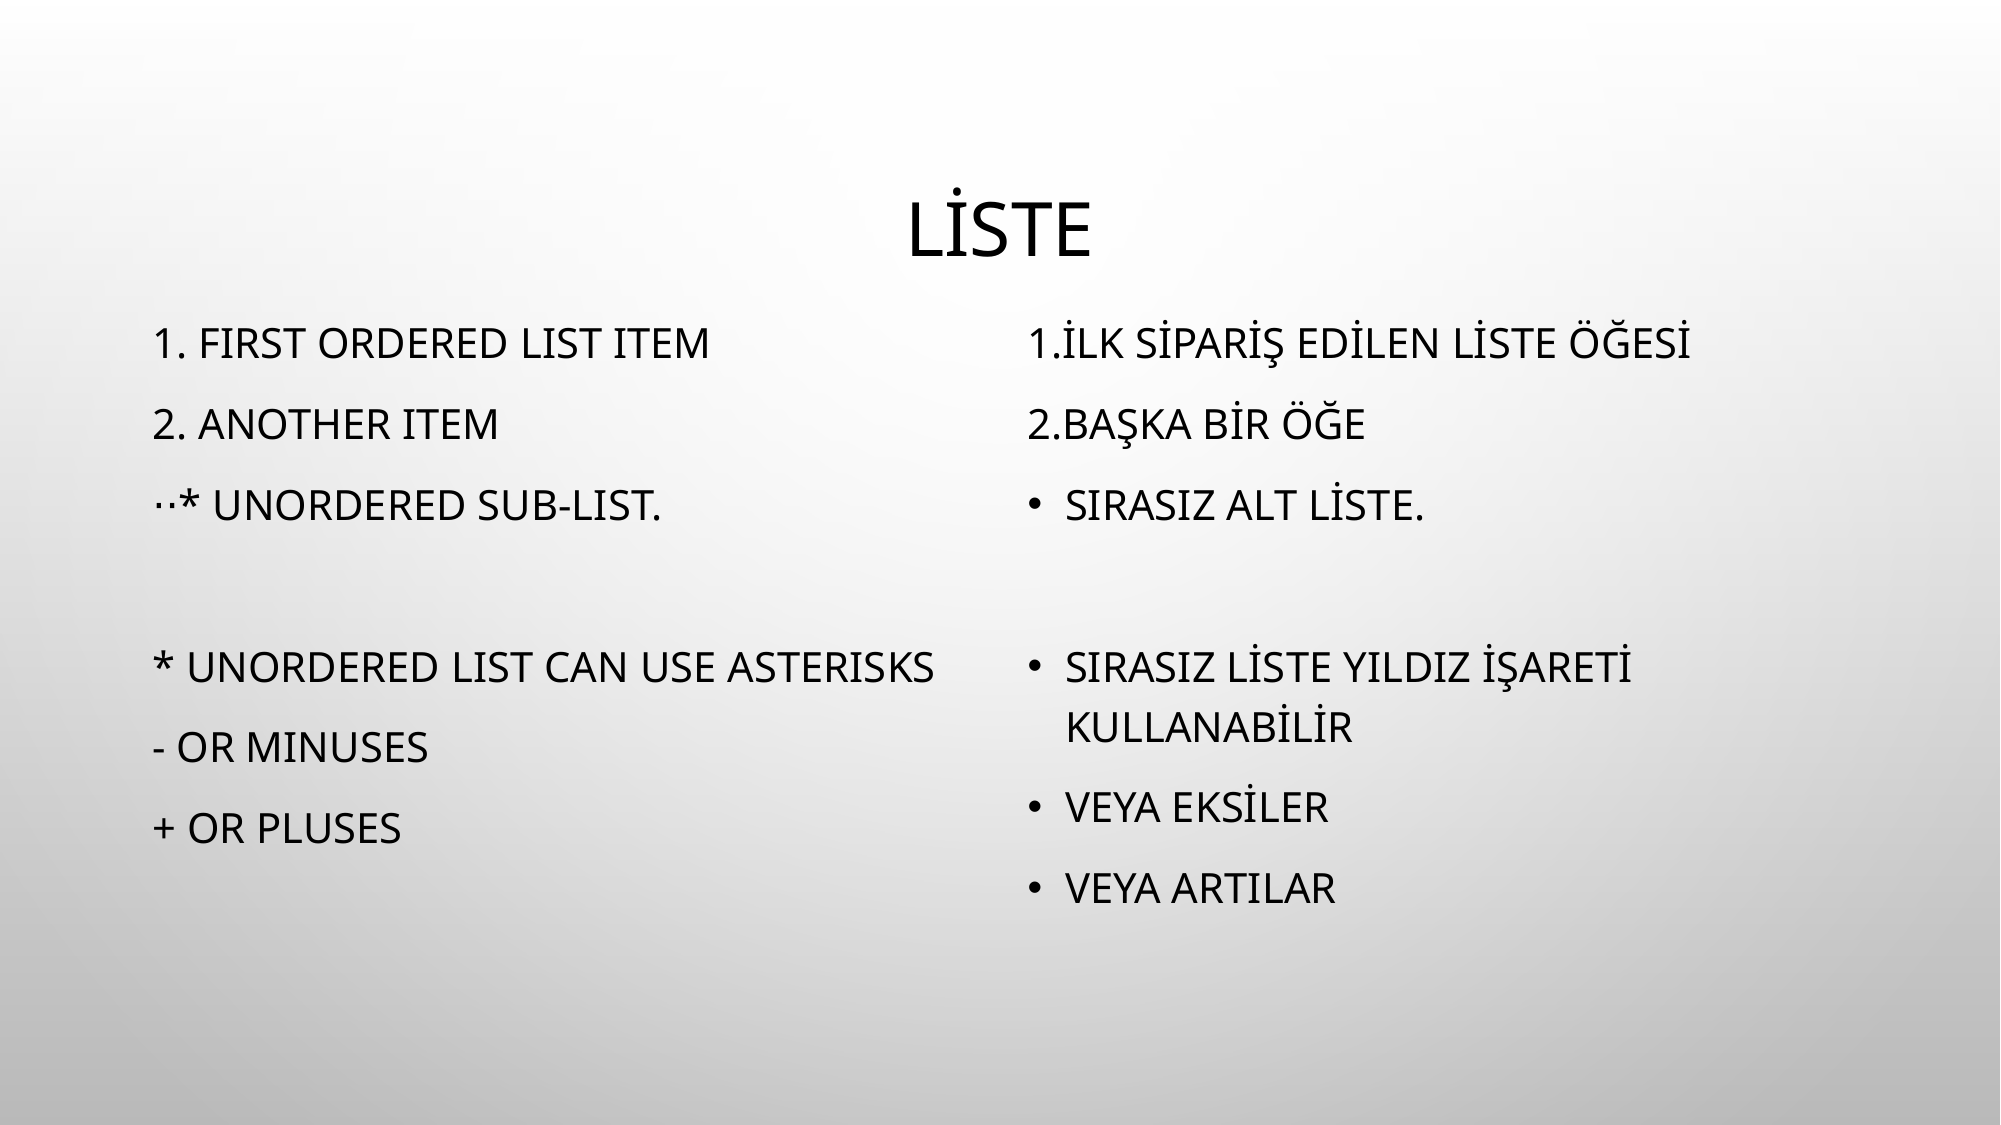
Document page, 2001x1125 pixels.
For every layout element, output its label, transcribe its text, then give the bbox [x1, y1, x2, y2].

picture [0, 0, 2000, 1125]
title LİSTE [149, 101, 1851, 364]
list 1.İlk sipariş edilen liste öğesi 2.Başka bir öğe Sırasız alt liste. Sırasız liste yıldız işareti kullanabilir Veya eksiler Veya artılar [1012, 299, 1863, 1014]
list 1. First ordered list item 2. Another item ⋅⋅* Unordered sub-list. * Unordered list can use asterisks - Or minuses + Or pluses [137, 299, 988, 1014]
